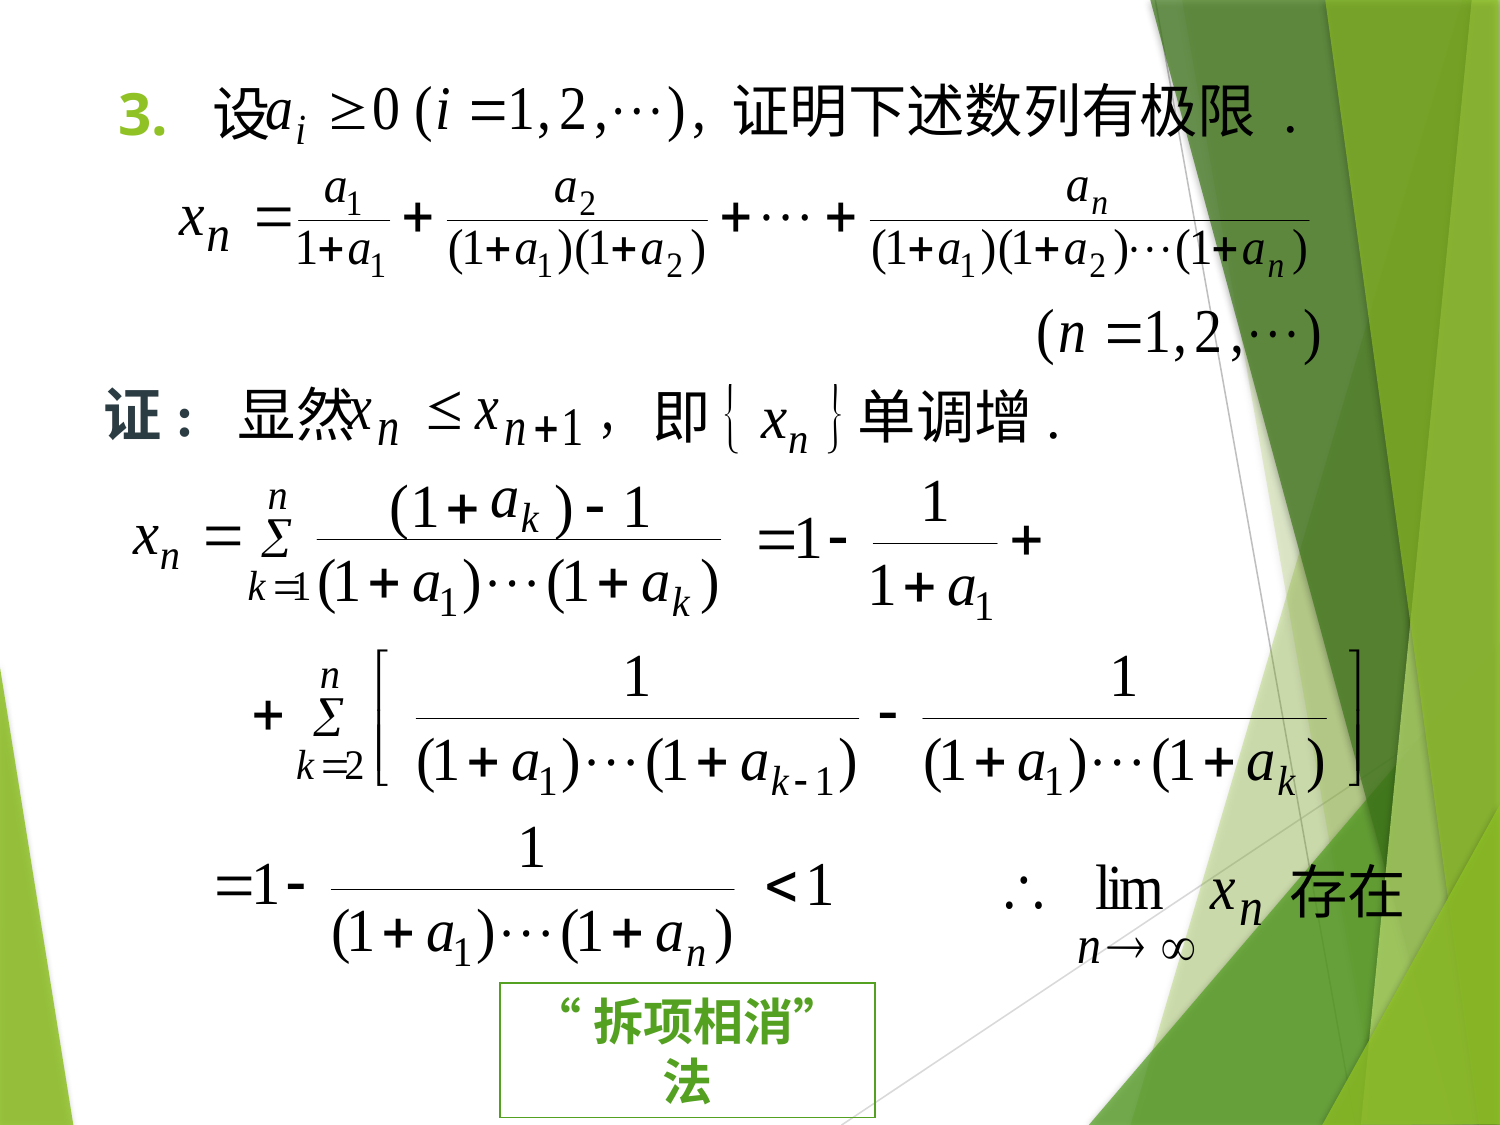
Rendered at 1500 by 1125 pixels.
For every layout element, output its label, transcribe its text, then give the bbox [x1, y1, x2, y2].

text_box 证: 显然 [88, 370, 331, 456]
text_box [126, 465, 726, 621]
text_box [551, 478, 651, 546]
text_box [335, 363, 624, 459]
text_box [173, 157, 1313, 282]
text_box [261, 75, 710, 150]
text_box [386, 478, 482, 546]
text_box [999, 844, 1271, 976]
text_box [749, 469, 1047, 625]
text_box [247, 644, 863, 801]
text_box 存在 [1275, 847, 1463, 933]
text_box 单调增. [843, 372, 1119, 458]
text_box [722, 384, 851, 459]
text_box “拆项相消” 法 [499, 982, 875, 1118]
title 3. 设 [88, 69, 464, 170]
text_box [1033, 302, 1326, 371]
text_box 证明下述数列有极限 . [717, 67, 1355, 152]
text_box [761, 857, 834, 909]
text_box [874, 644, 1374, 801]
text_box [207, 815, 739, 971]
text_box 即 [637, 372, 763, 458]
